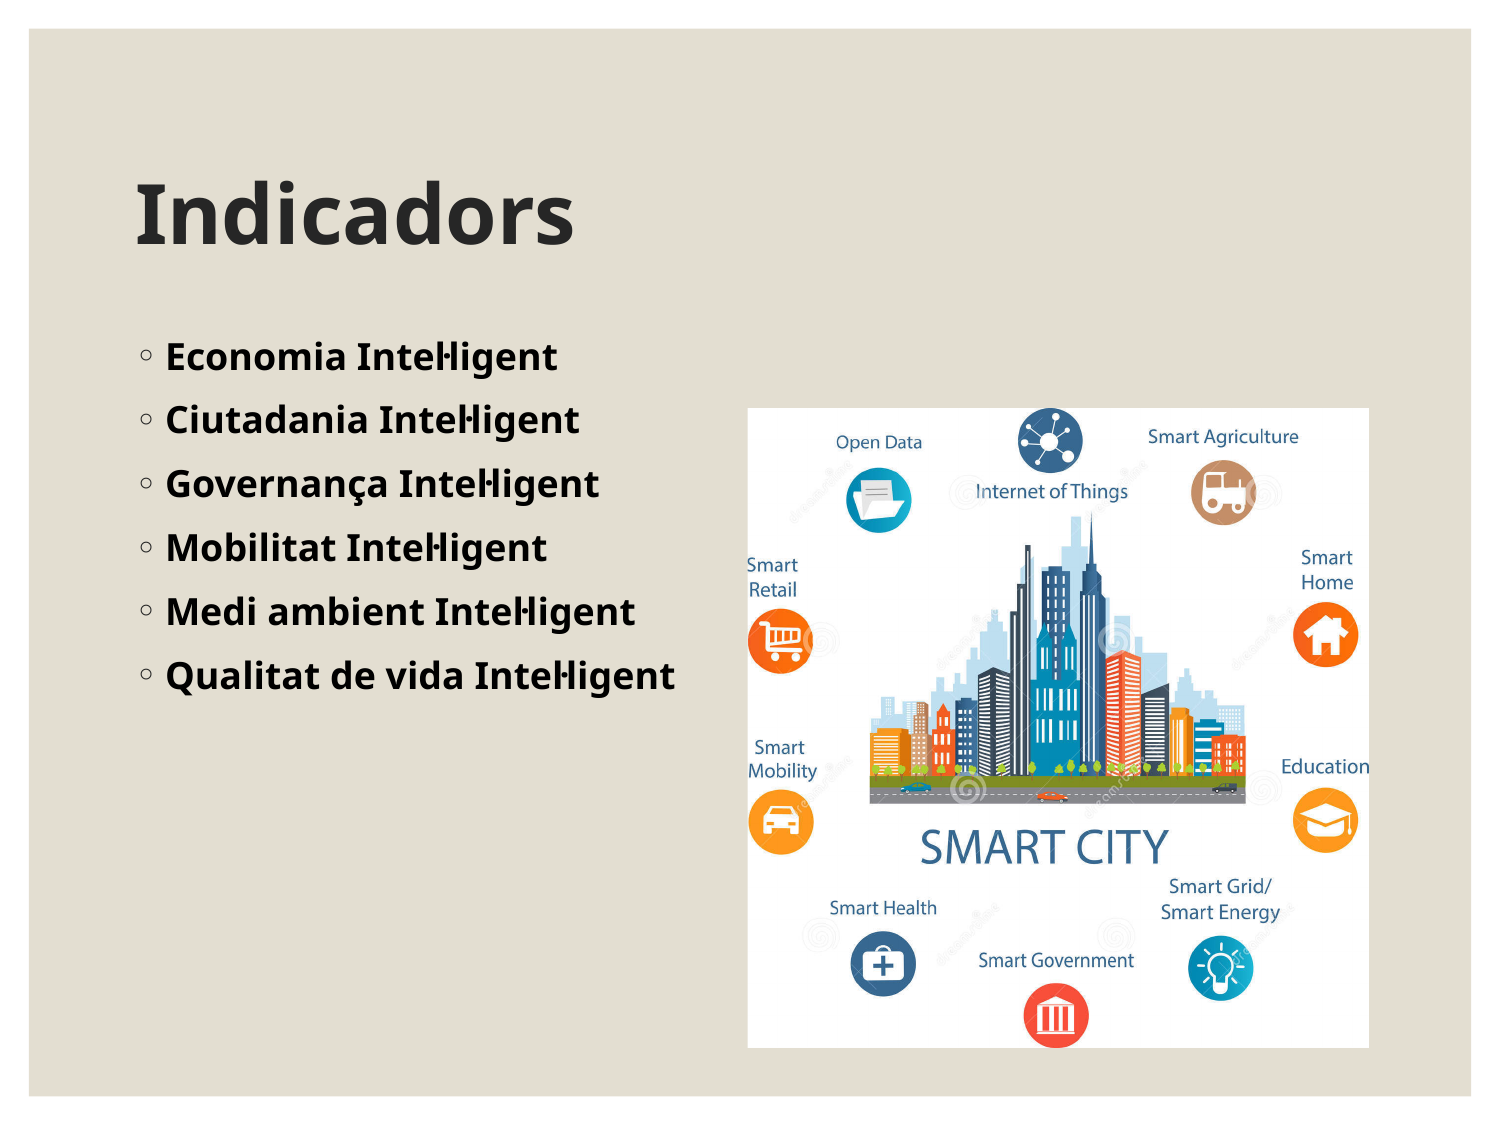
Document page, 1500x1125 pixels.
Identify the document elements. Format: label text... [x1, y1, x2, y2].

picture [747, 408, 1369, 1048]
title Indicadors [120, 105, 1380, 331]
list Economia Intel·ligent Ciutadania Intel·ligent Governança Intel·ligent Mobilitat Intel·ligent Medi ambient Intel·ligent Qualitat de vida Intel·ligent [120, 325, 857, 803]
